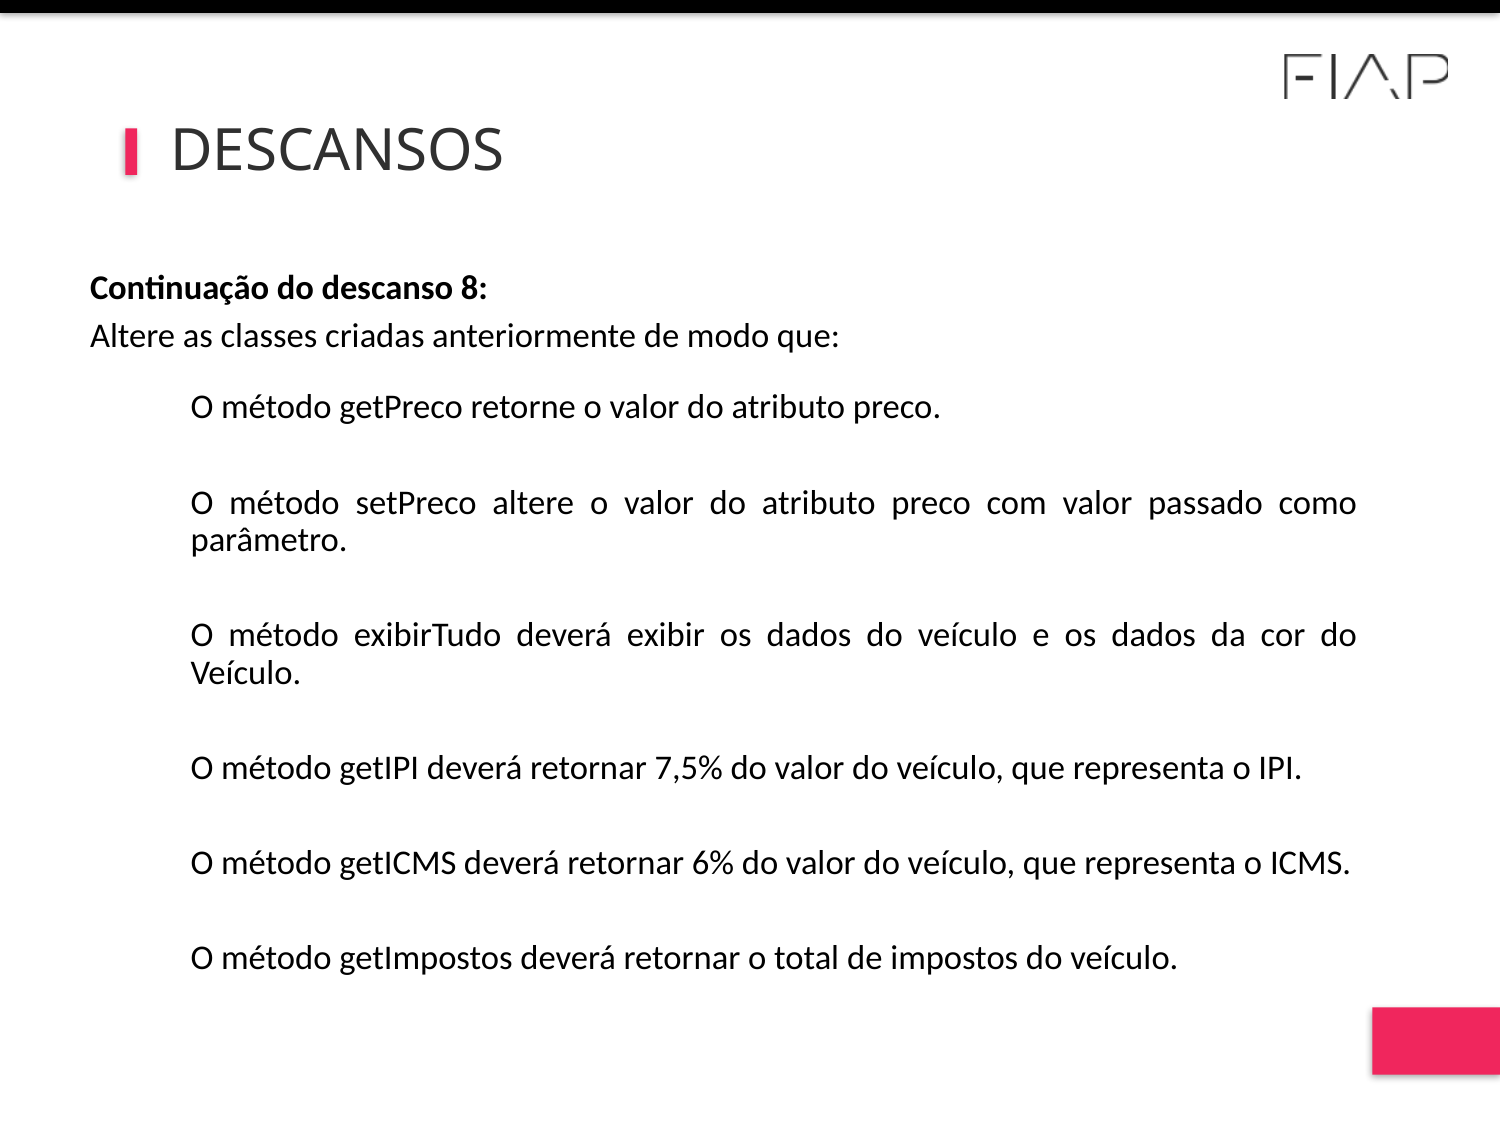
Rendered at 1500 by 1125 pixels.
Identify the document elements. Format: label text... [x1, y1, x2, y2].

list Continuação do descanso 8: Altere as classes criadas anteriormente de modo que: O método getPreco retorne o valor do atributo preco. O método setPreco altere o valor do atributo preco com valor passado como parâmetro. O método exibirTudo deverá exibir os dados do veículo e os dados da cor do Veículo. O método getIPI deverá retornar 7,5% do valor do veículo, que representa o IPI. O método getICMS deverá retornar 6% do valor do veículo, que representa o ICMS. O método getImpostos deverá retornar o total de impostos do veículo. [75, 262, 1373, 1005]
text_box DESCANSOS [155, 112, 1364, 191]
text_box [1372, 1007, 1500, 1075]
picture [1283, 53, 1449, 99]
text_box [0, 0, 1500, 14]
text_box [125, 128, 138, 176]
